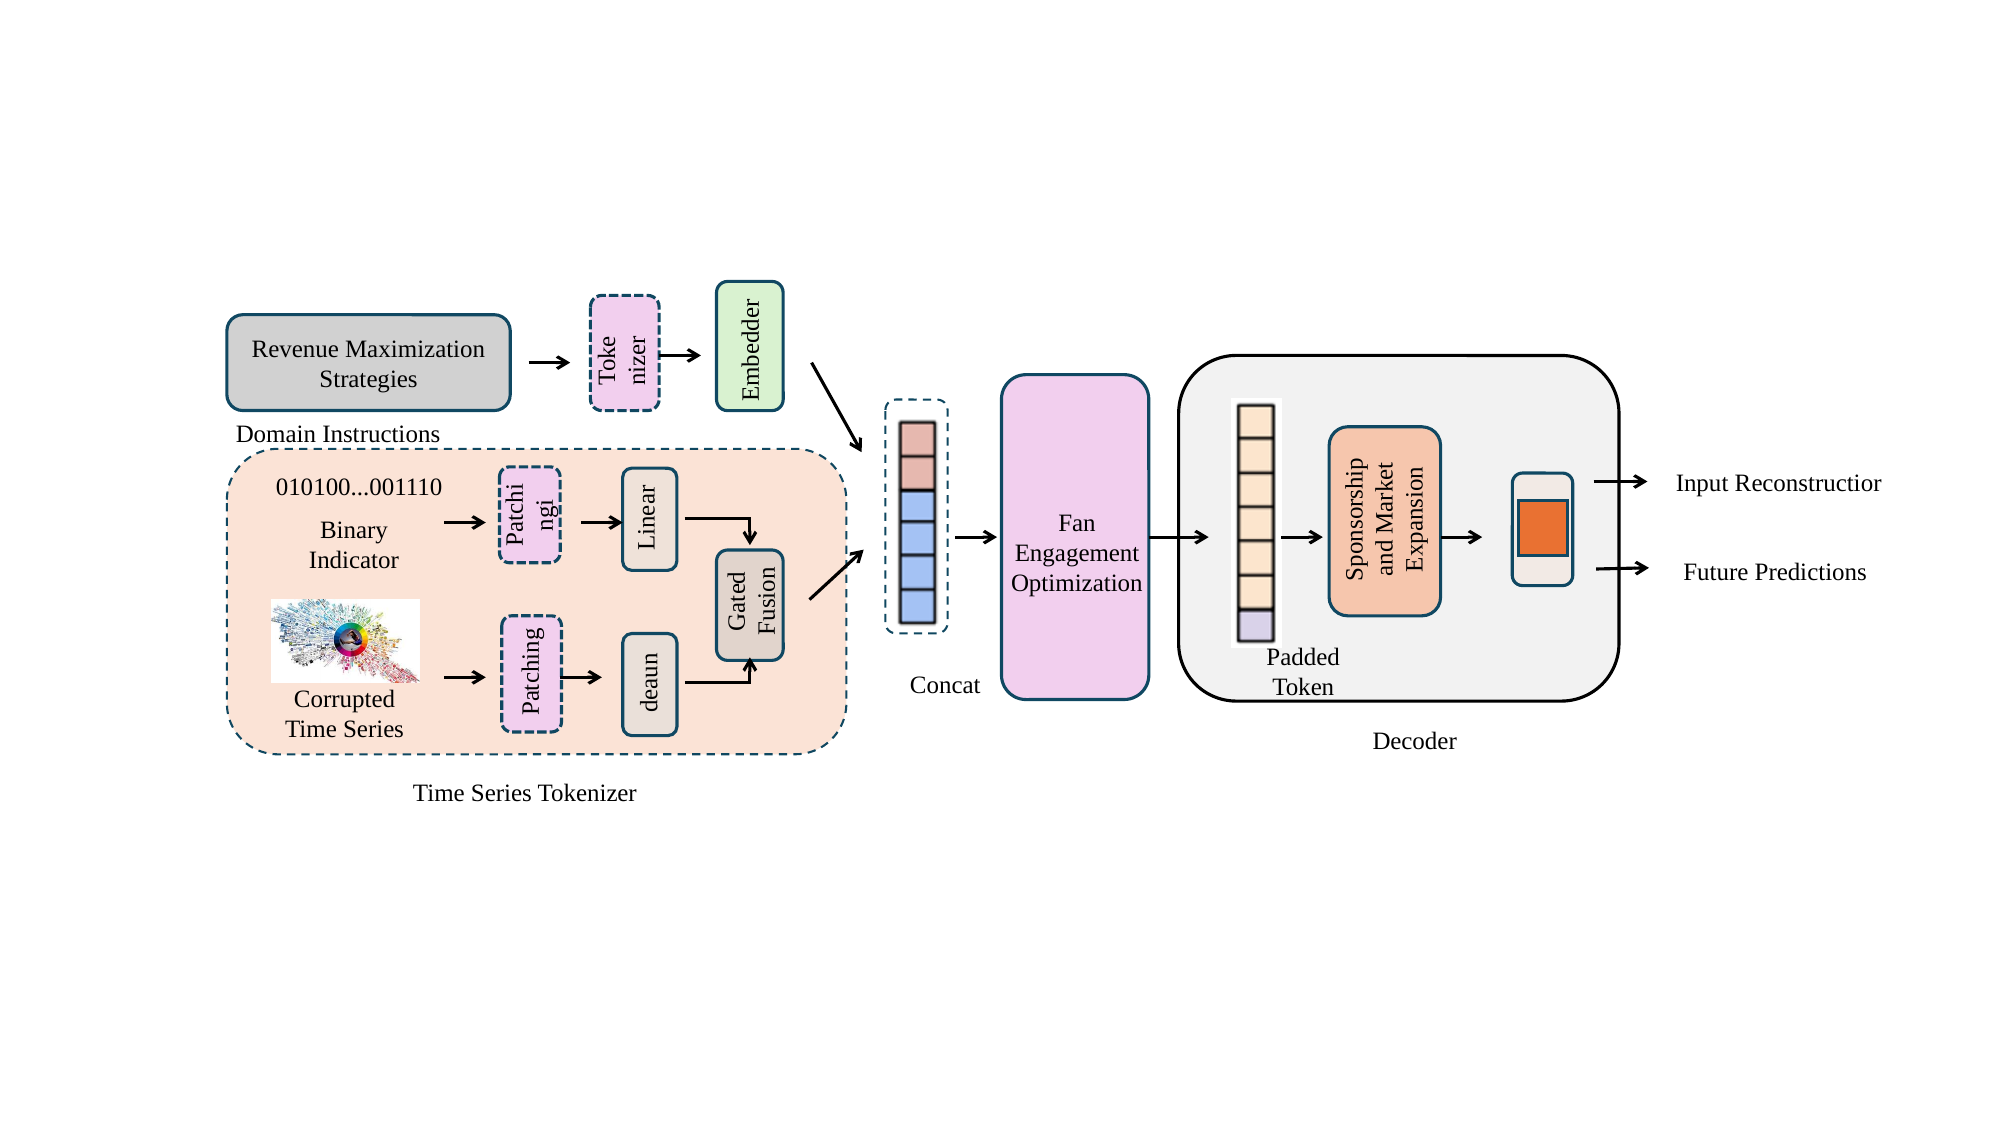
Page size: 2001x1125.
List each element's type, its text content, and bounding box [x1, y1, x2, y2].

text_box deaun [608, 630, 686, 736]
text_box Patchingi [484, 467, 572, 563]
text_box Domain Instructions [221, 409, 525, 483]
text_box Decoder [1304, 710, 1525, 768]
text_box [1510, 471, 1575, 588]
text_box Padded Token [1227, 648, 1379, 693]
text_box Gated Fusion [702, 544, 797, 659]
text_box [684, 517, 751, 546]
text_box [883, 397, 950, 633]
picture [270, 599, 420, 683]
text_box Sponsorship and Market Expansion [1353, 440, 1411, 599]
text_box Fan Engagement Optimization [991, 417, 1164, 687]
text_box [1177, 353, 1621, 703]
picture [1230, 397, 1282, 649]
text_box [1022, 687, 1148, 702]
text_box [684, 656, 751, 684]
text_box Input Reconstructior [1649, 452, 1909, 510]
text_box [999, 373, 1151, 417]
text_box [592, 405, 660, 413]
text_box Future Predictions [1665, 541, 1885, 599]
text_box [811, 362, 863, 453]
text_box 010100...001110 [255, 472, 463, 500]
text_box [1517, 499, 1569, 557]
text_box Revenue Maximization Strategies [225, 313, 512, 409]
text_box Binary Indicator [257, 521, 451, 566]
text_box Concat [869, 661, 1022, 706]
picture [892, 416, 941, 634]
text_box [557, 617, 564, 733]
text_box Linear [603, 465, 686, 571]
text_box Patching [500, 611, 557, 734]
text_box [225, 447, 848, 756]
text_box Tokenizer [580, 316, 661, 405]
text_box Embedder [696, 275, 801, 426]
text_box Corrupted Time Series [268, 690, 421, 736]
text_box [588, 293, 661, 316]
text_box [1327, 425, 1443, 618]
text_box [808, 549, 865, 601]
text_box Time Series Tokenizer [348, 765, 702, 817]
